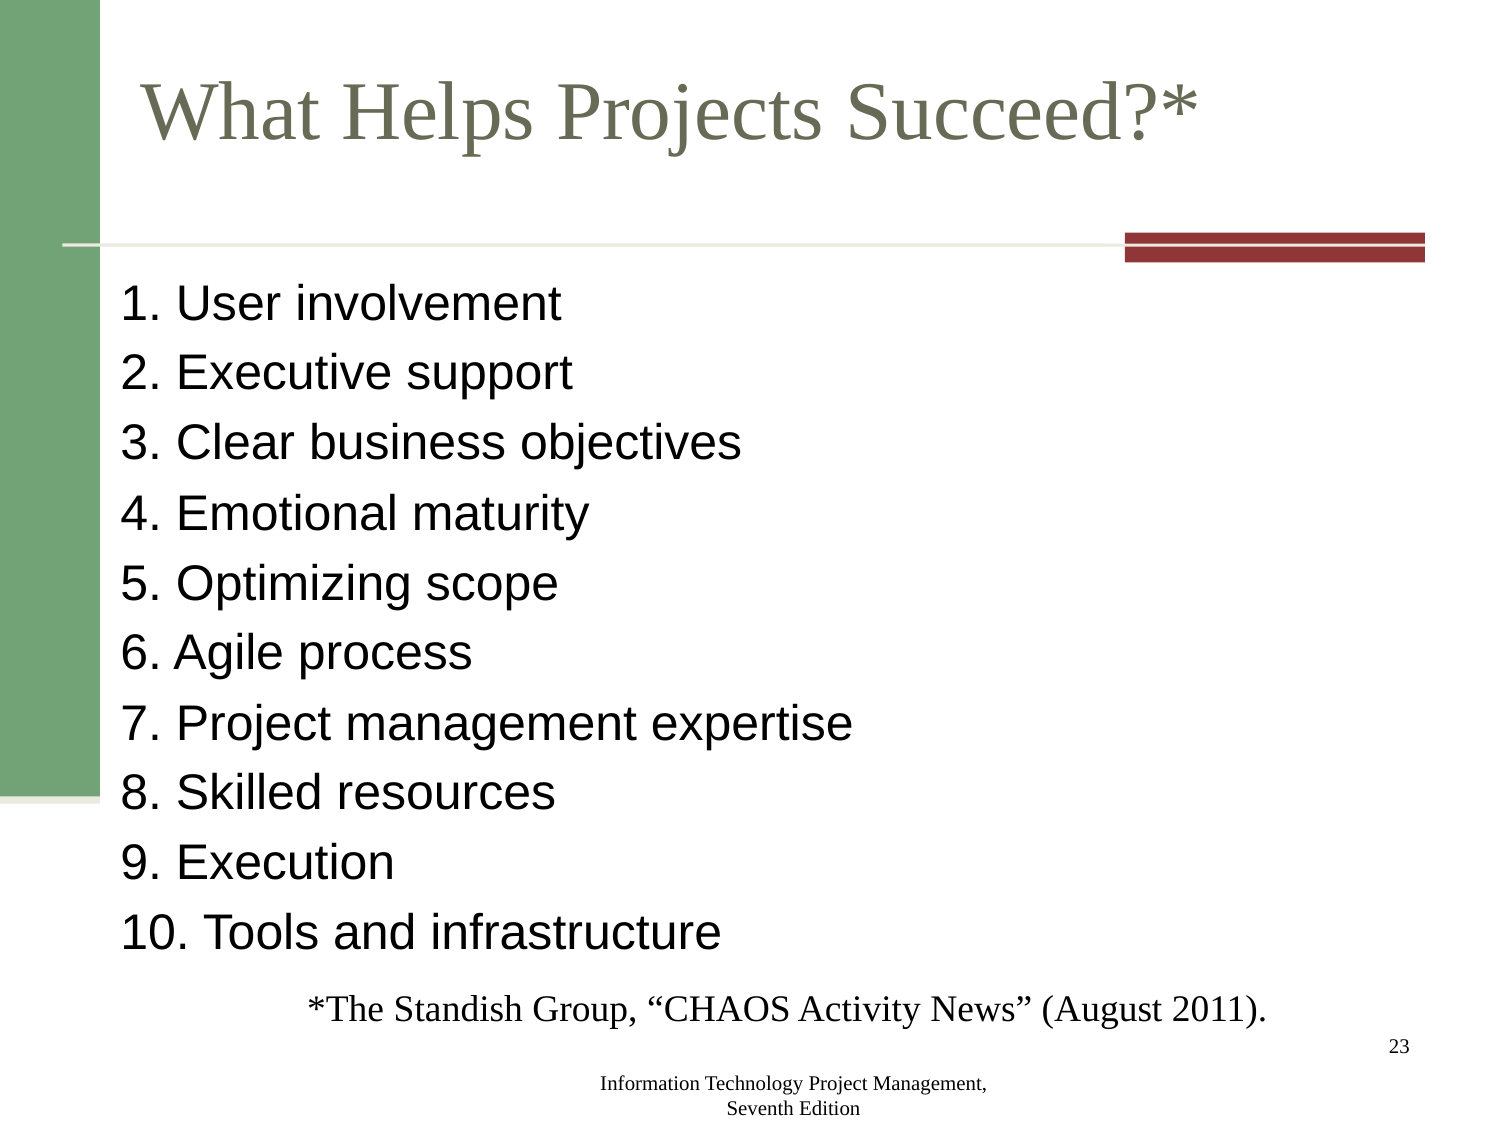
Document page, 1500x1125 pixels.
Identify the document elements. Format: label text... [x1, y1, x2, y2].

list 1. User involvement 2. Executive support 3. Clear business objectives 4. Emotional maturity 5. Optimizing scope 6. Agile process 7. Project management expertise 8. Skilled resources 9. Execution 10. Tools and infrastructure [87, 262, 1438, 1005]
slide_number 23 [1112, 1024, 1426, 1101]
text_box *The Standish Group, “CHAOS Activity News” (August 2011). [292, 981, 1283, 1085]
footer Information Technology Project Management, Seventh Edition [549, 1085, 1038, 1125]
title What Helps Projects Succeed?* [125, 37, 1500, 175]
